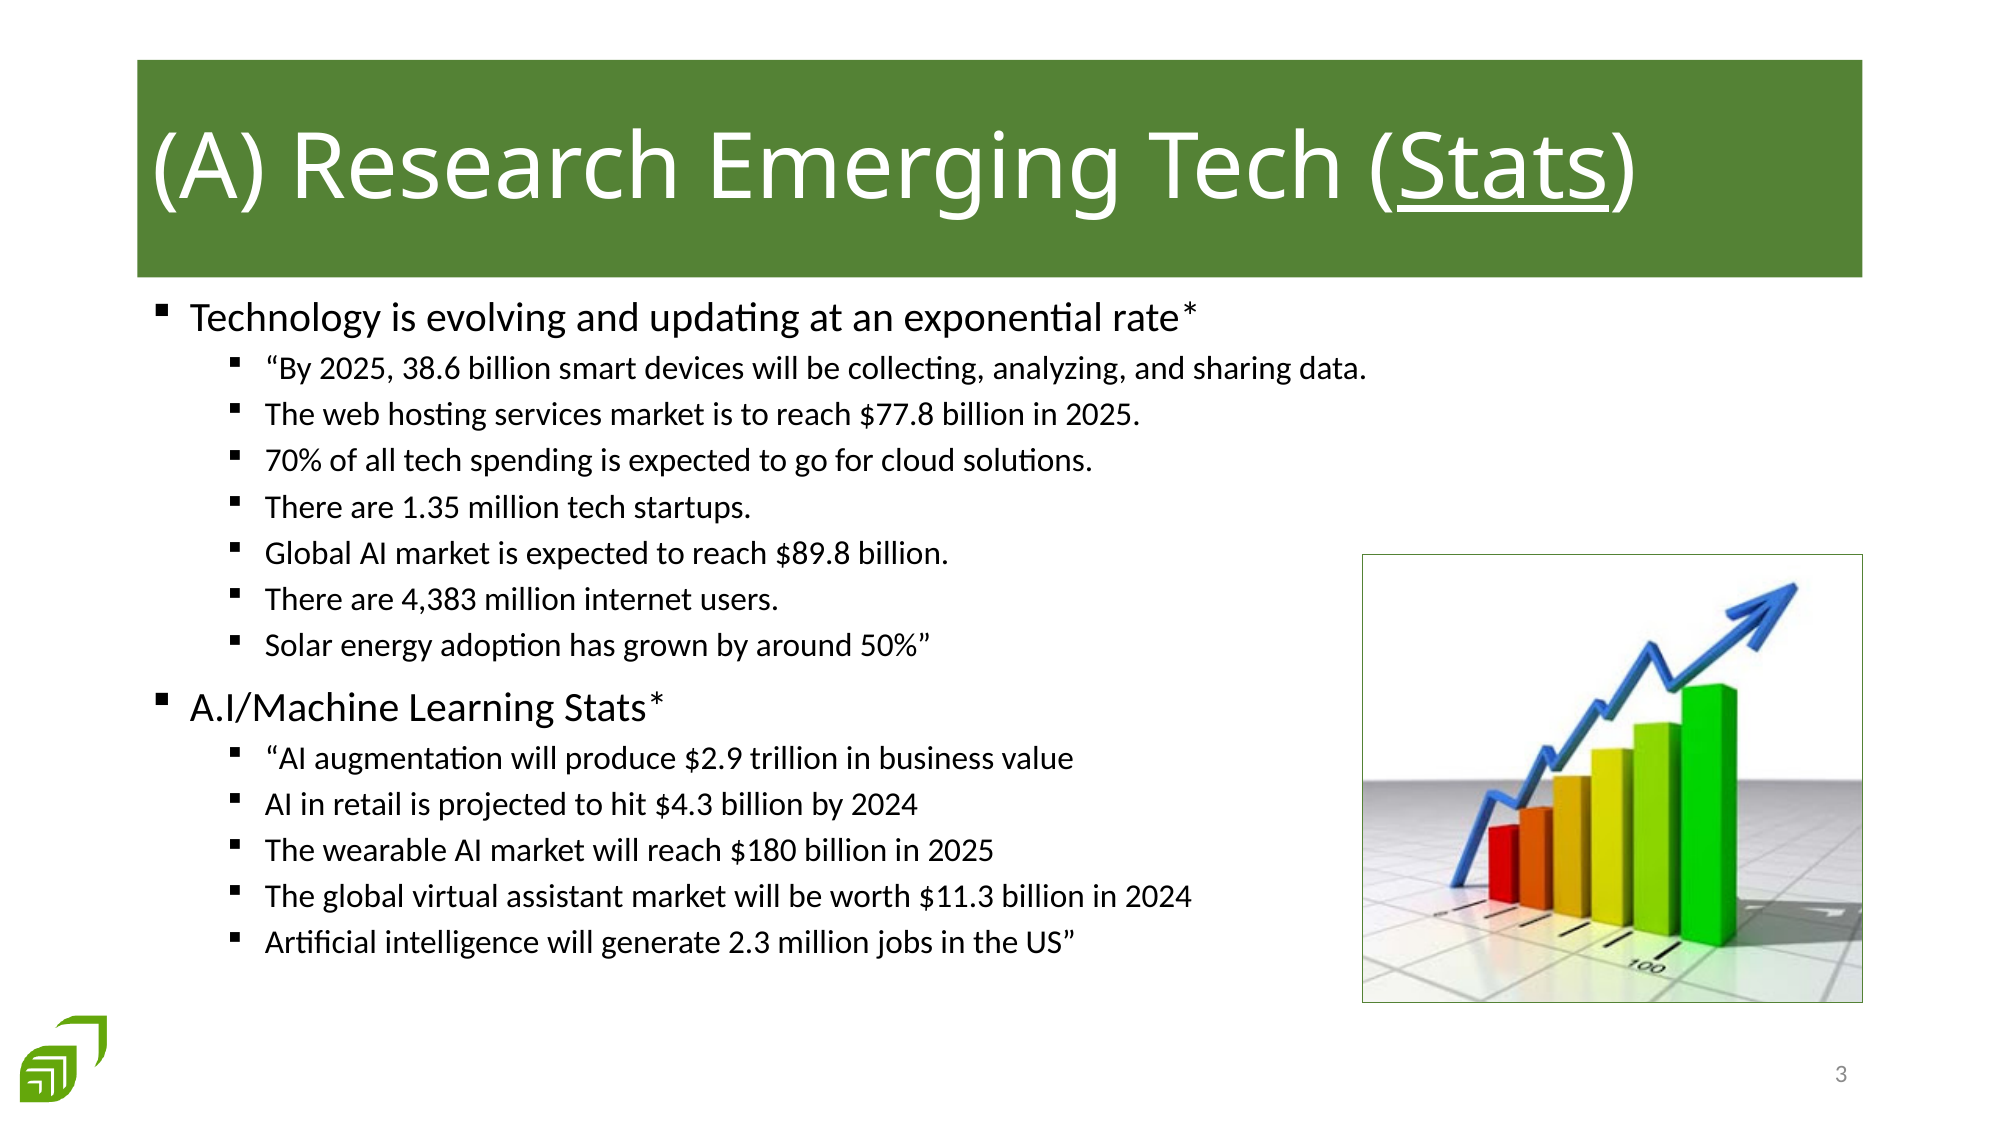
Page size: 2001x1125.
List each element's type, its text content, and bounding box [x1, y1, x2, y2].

slide_number 2 [1412, 1042, 1863, 1103]
list Technology is evolving and updating at an exponential rate* “By 2025, 38.6 billion smart devices will be collecting, analyzing, and sharing data. The web hosting services market is to reach $77.8 billion in 2025. 70% of all tech spending is expected to go for cloud solutions. There are 1.35 million tech startups. Global AI market is expected to reach $89.8 billion. There are 4,383 million internet users. Solar energy adoption has grown by around 50%” A.I/Machine Learning Stats* “AI augmentation will produce $2.9 trillion in business value AI in retail is projected to hit $4.3 billion by 2024 The wearable AI market will reach $180 billion in 2025 The global virtual assistant market will be worth $11.3 billion in 2024 Artificial intelligence will generate 2.3 million jobs in the US” [137, 287, 1577, 1003]
title (A) Research Emerging Tech (Stats) [137, 59, 1863, 278]
picture [1362, 554, 1863, 1003]
picture [16, 1013, 464, 1125]
